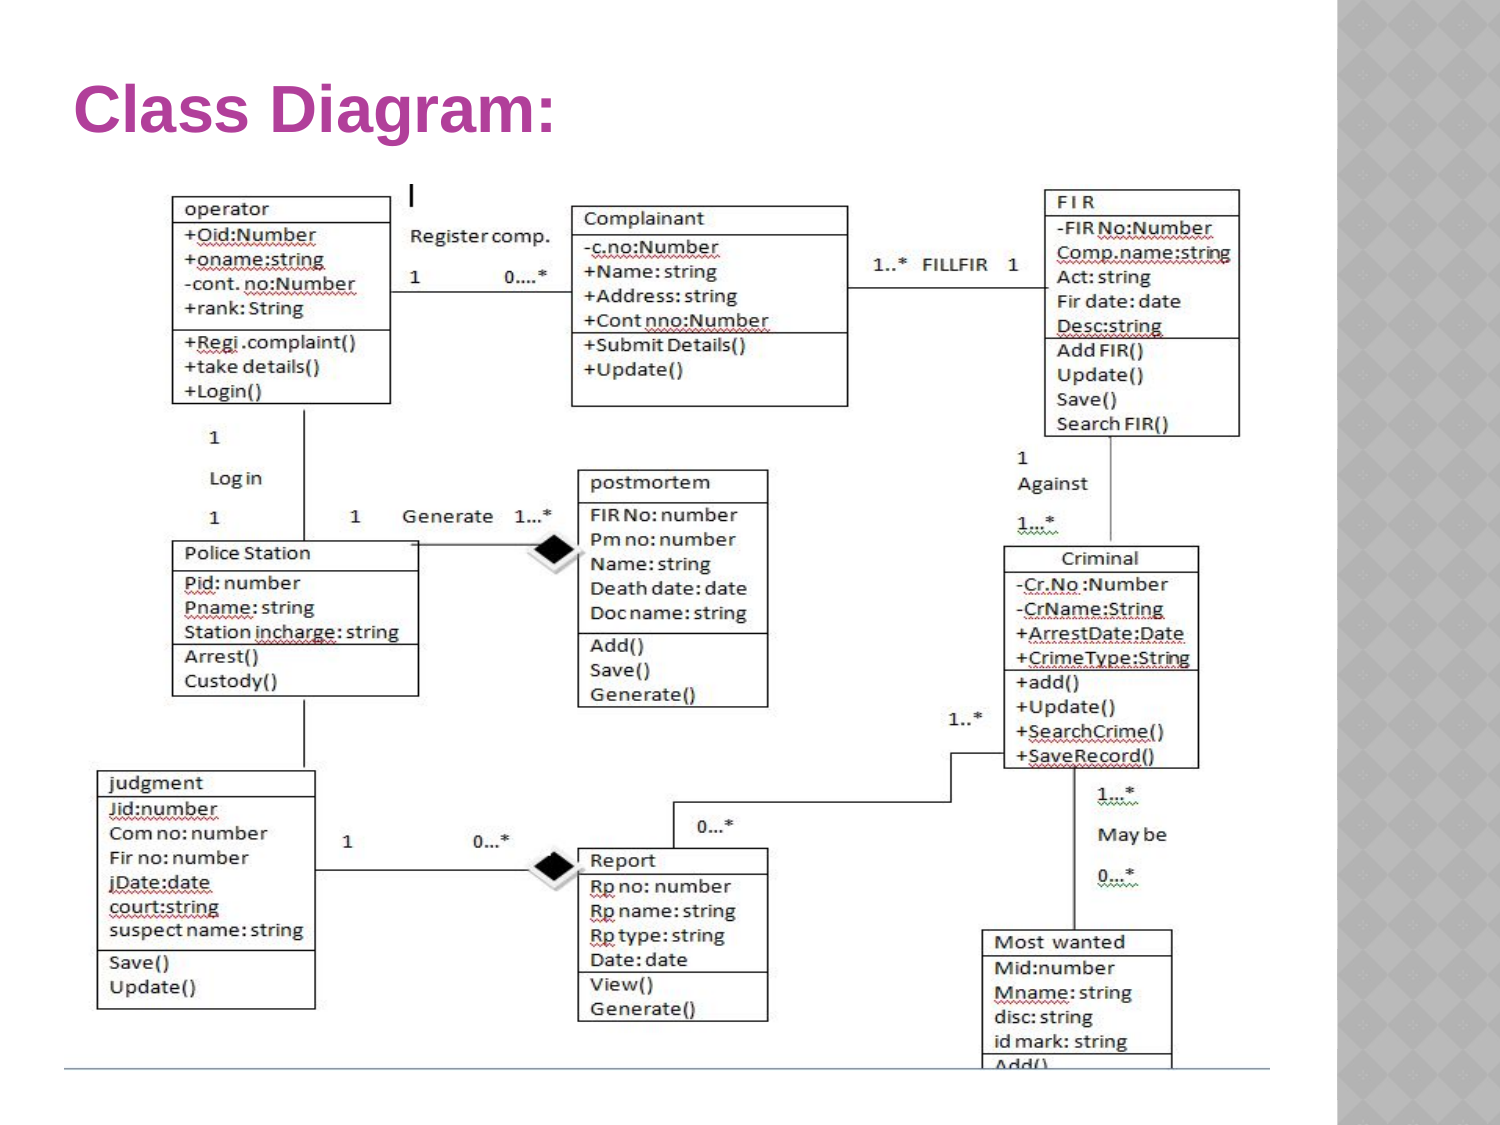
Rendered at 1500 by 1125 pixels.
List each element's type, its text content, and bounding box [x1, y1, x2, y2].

text_box Class Diagram: [58, 58, 821, 154]
picture [64, 183, 1271, 1071]
